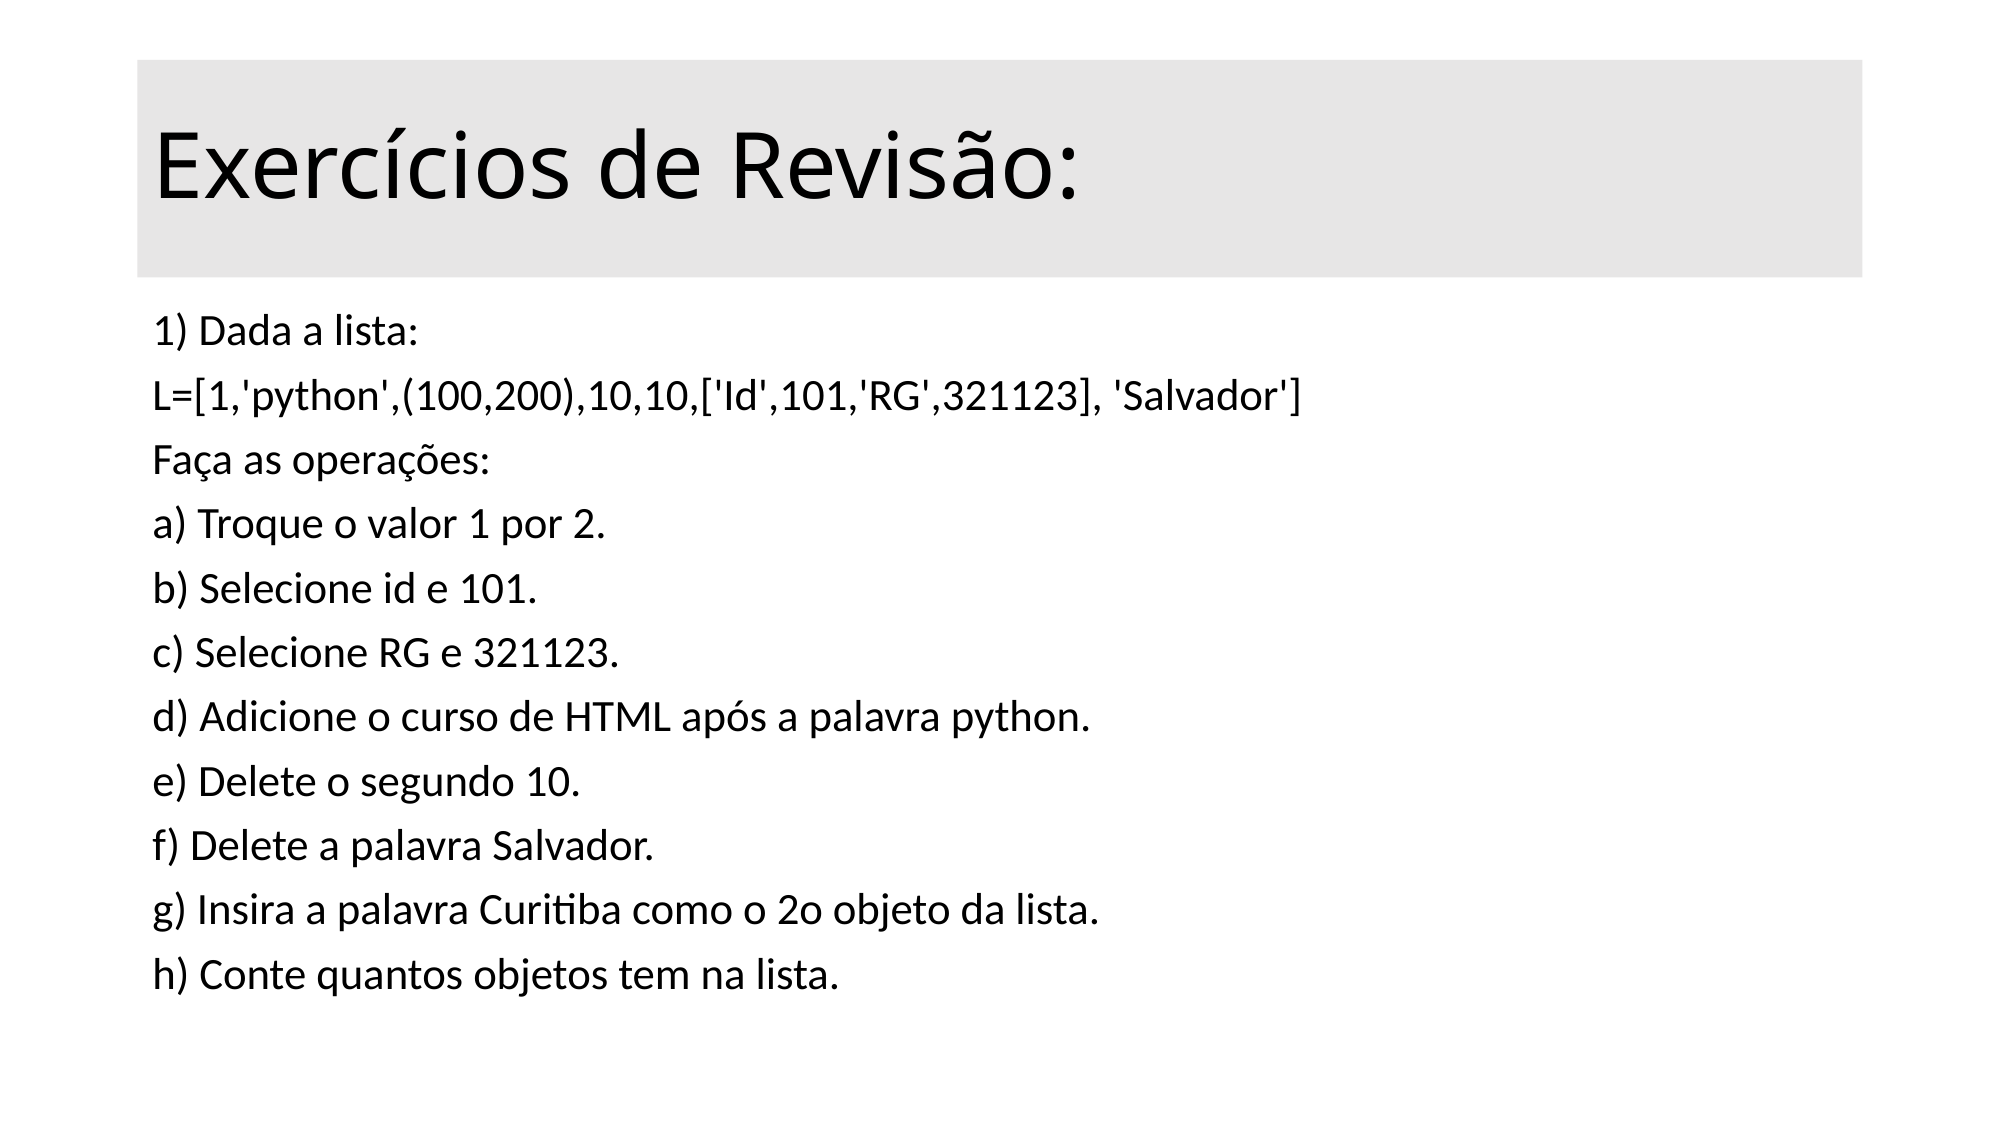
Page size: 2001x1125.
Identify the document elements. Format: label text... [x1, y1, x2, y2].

list 1) Dada a lista: L=[1,'python',(100,200),10,10,['Id',101,'RG',321123], 'Salvador'] Faça as operações: a) Troque o valor 1 por 2. b) Selecione id e 101. c) Selecione RG e 321123. d) Adicione o curso de HTML após a palavra python. e) Delete o segundo 10. f) Delete a palavra Salvador. g) Insira a palavra Curitiba como o 2o objeto da lista. h) Conte quantos objetos tem na lista. [137, 299, 1863, 1014]
title Exercícios de Revisão: [137, 59, 1863, 278]
